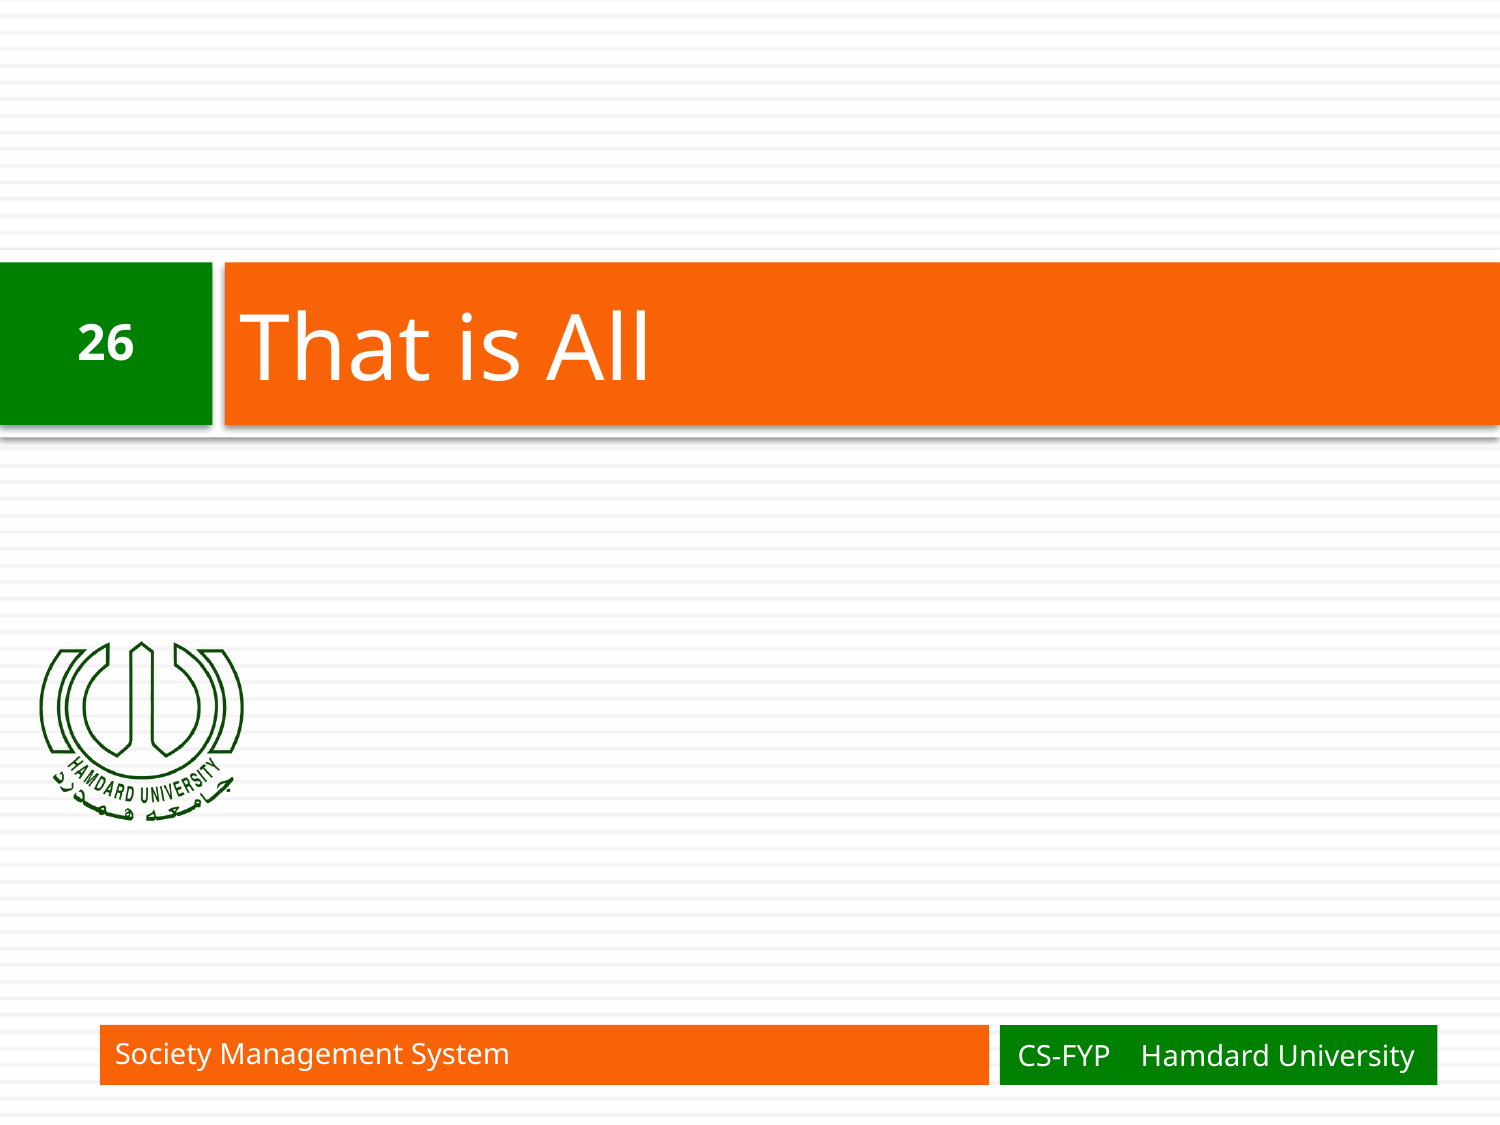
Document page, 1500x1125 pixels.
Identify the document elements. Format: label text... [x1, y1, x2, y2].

slide_number 26 [0, 287, 213, 403]
title That is All [225, 262, 1475, 425]
footer Society Management System [99, 1024, 990, 1085]
slide_number CS-FYP Hamdard University [999, 1025, 1438, 1085]
picture [37, 639, 250, 825]
